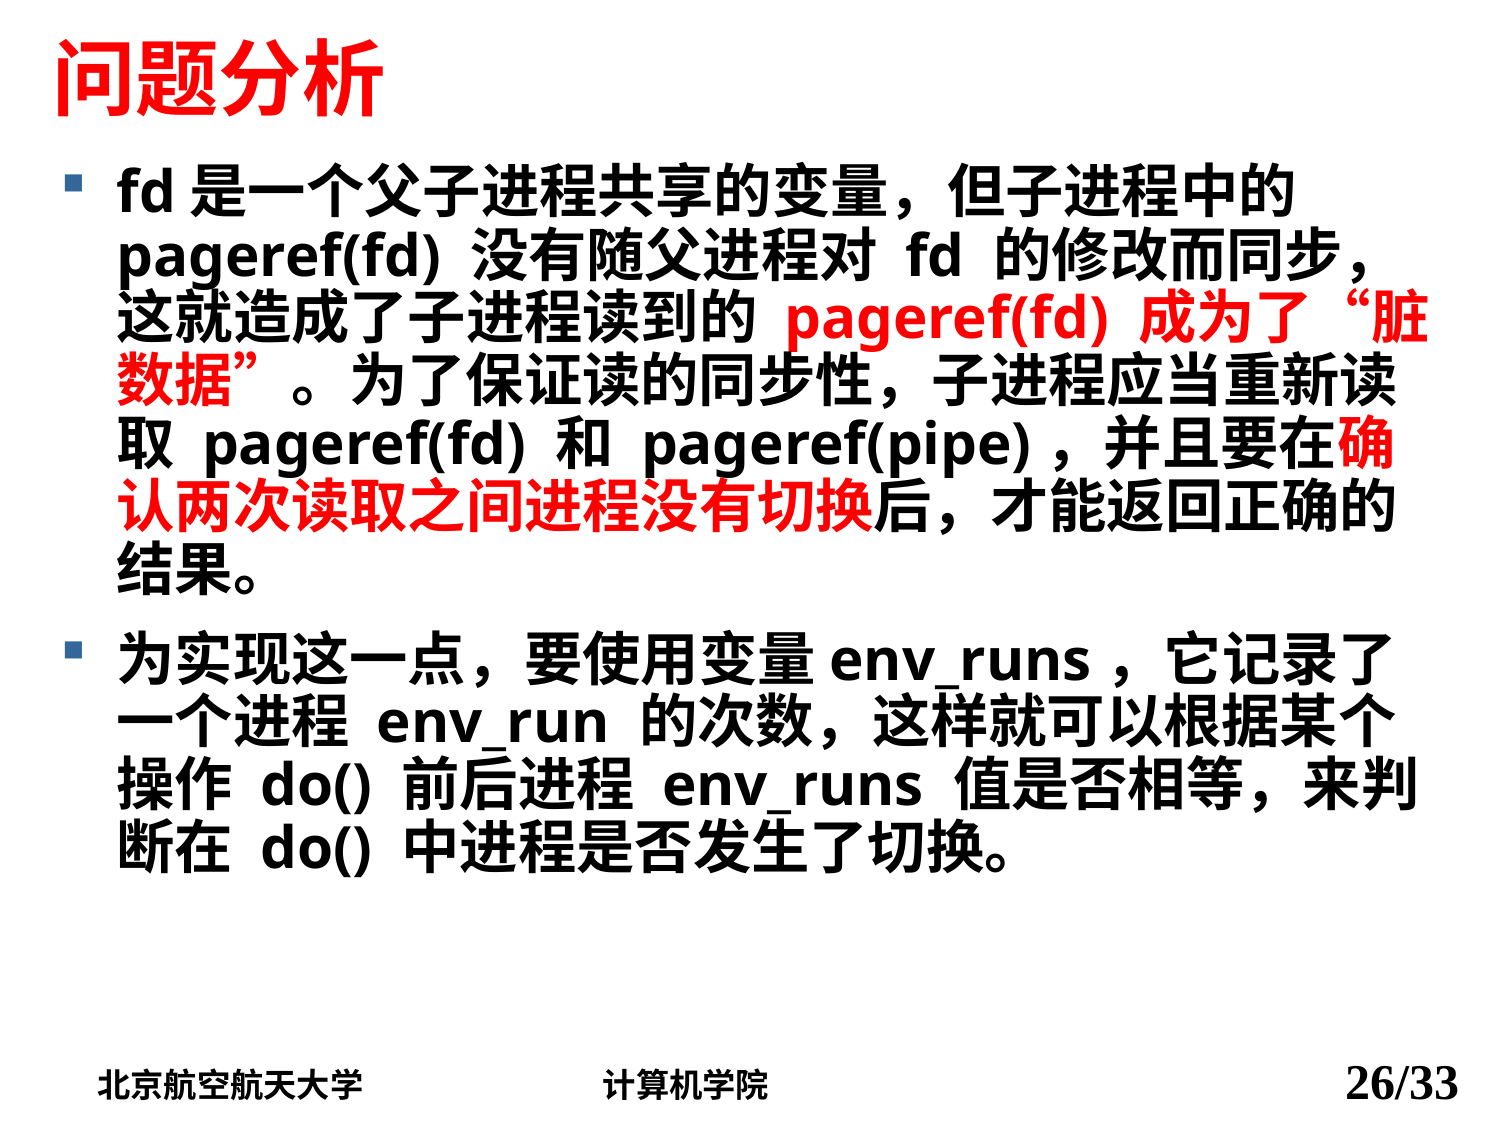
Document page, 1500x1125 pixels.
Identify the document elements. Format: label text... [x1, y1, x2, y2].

title 问题分析 [37, 31, 1415, 120]
list fd是一个父子进程共享的变量，但子进程中的pageref(fd) 没有随父进程对 fd 的修改而同步，这就造成了子进程读到的 pageref(fd) 成为了“脏数据”。为了保证读的同步性，子进程应当重新读取 pageref(fd) 和 pageref(pipe)，并且要在确认两次读取之间进程没有切换后，才能返回正确的结果。 为实现这一点，要使用变量env_runs，它记录了一个进程 env_run 的次数，这样就可以根据某个操作 do() 前后进程 env_runs 值是否相等，来判断在 do() 中进程是否发生了切换。 [45, 154, 1455, 1016]
